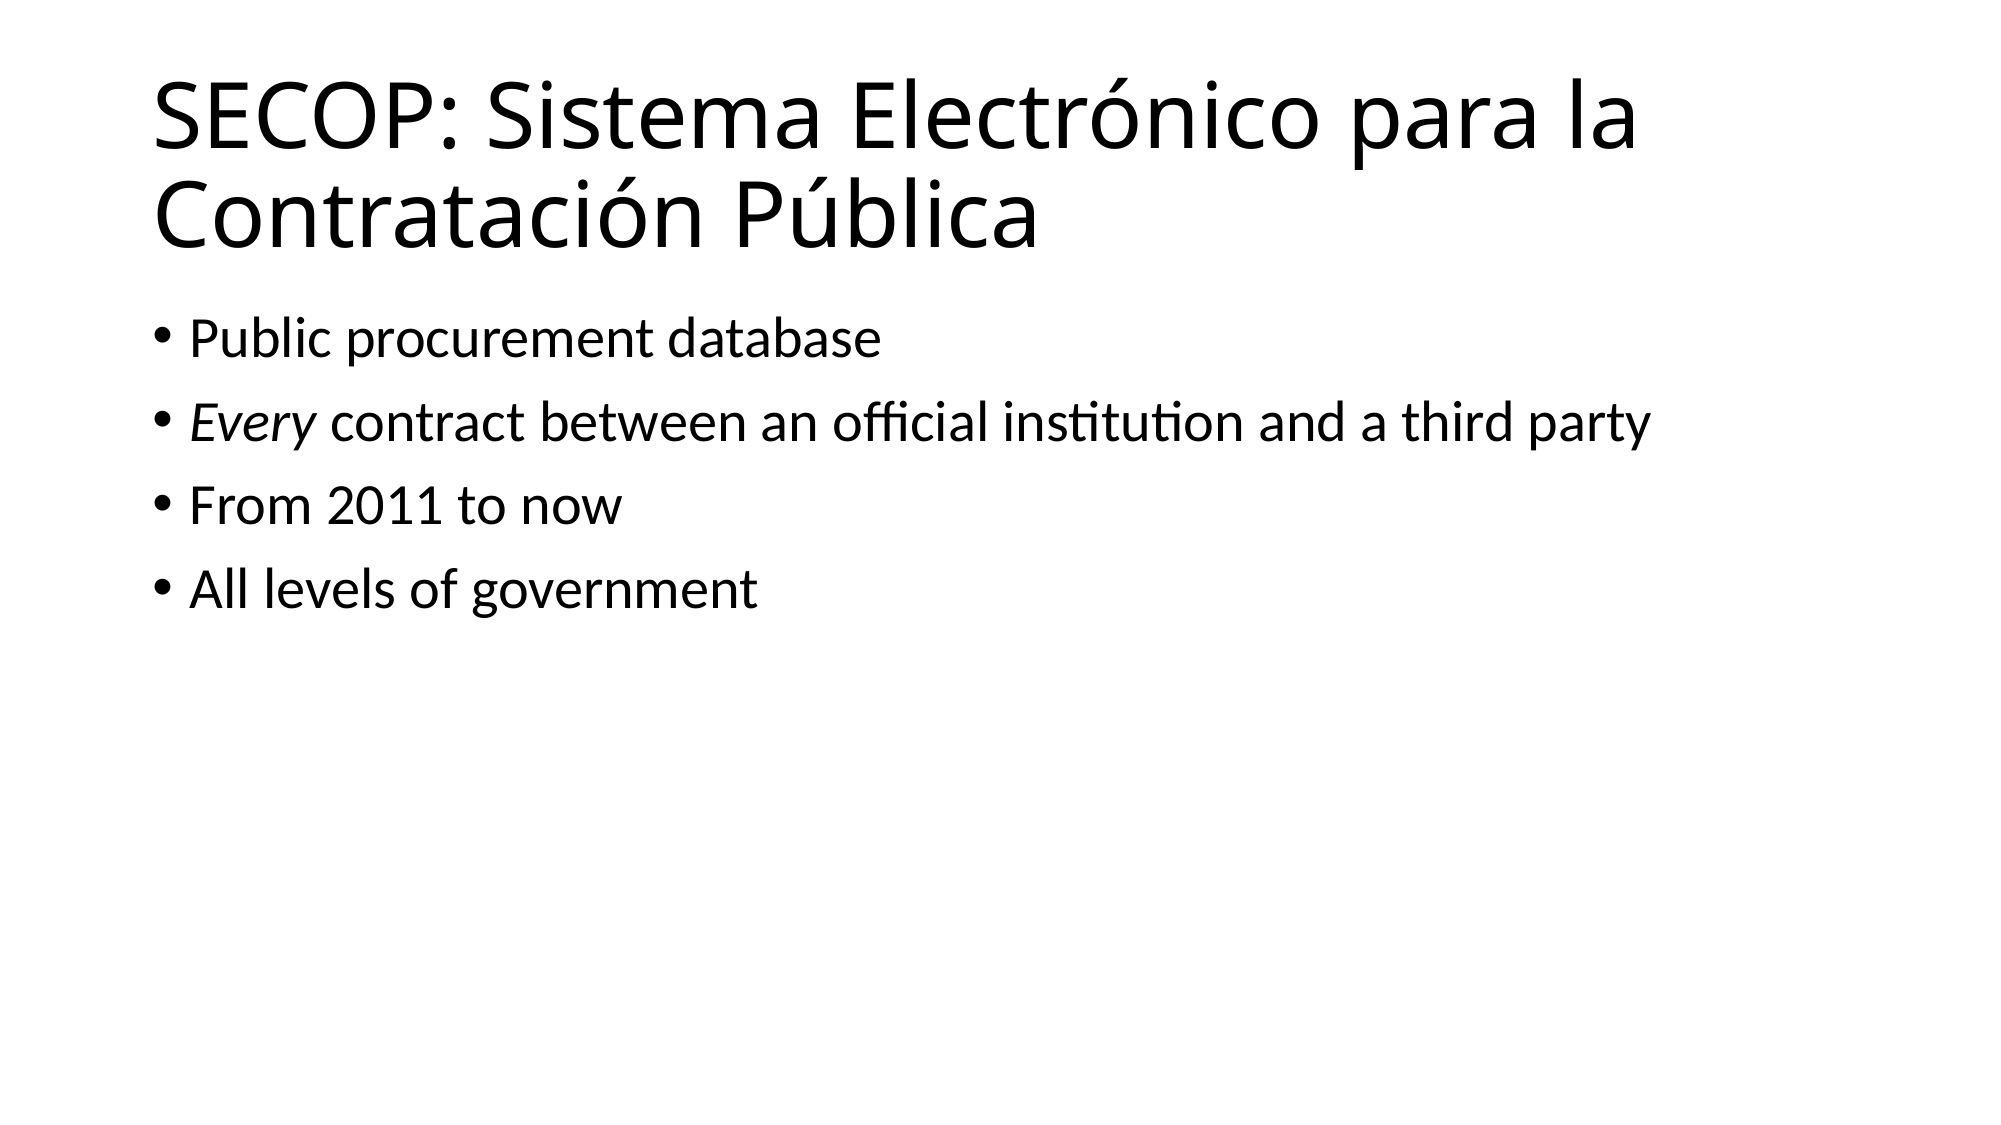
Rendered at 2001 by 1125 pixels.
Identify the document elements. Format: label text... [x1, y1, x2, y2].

list Public procurement database Every contract between an official institution and a third party From 2011 to now All levels of government [137, 299, 1863, 1014]
title SECOP: Sistema Electrónico para la Contratación Pública [137, 59, 1863, 278]
